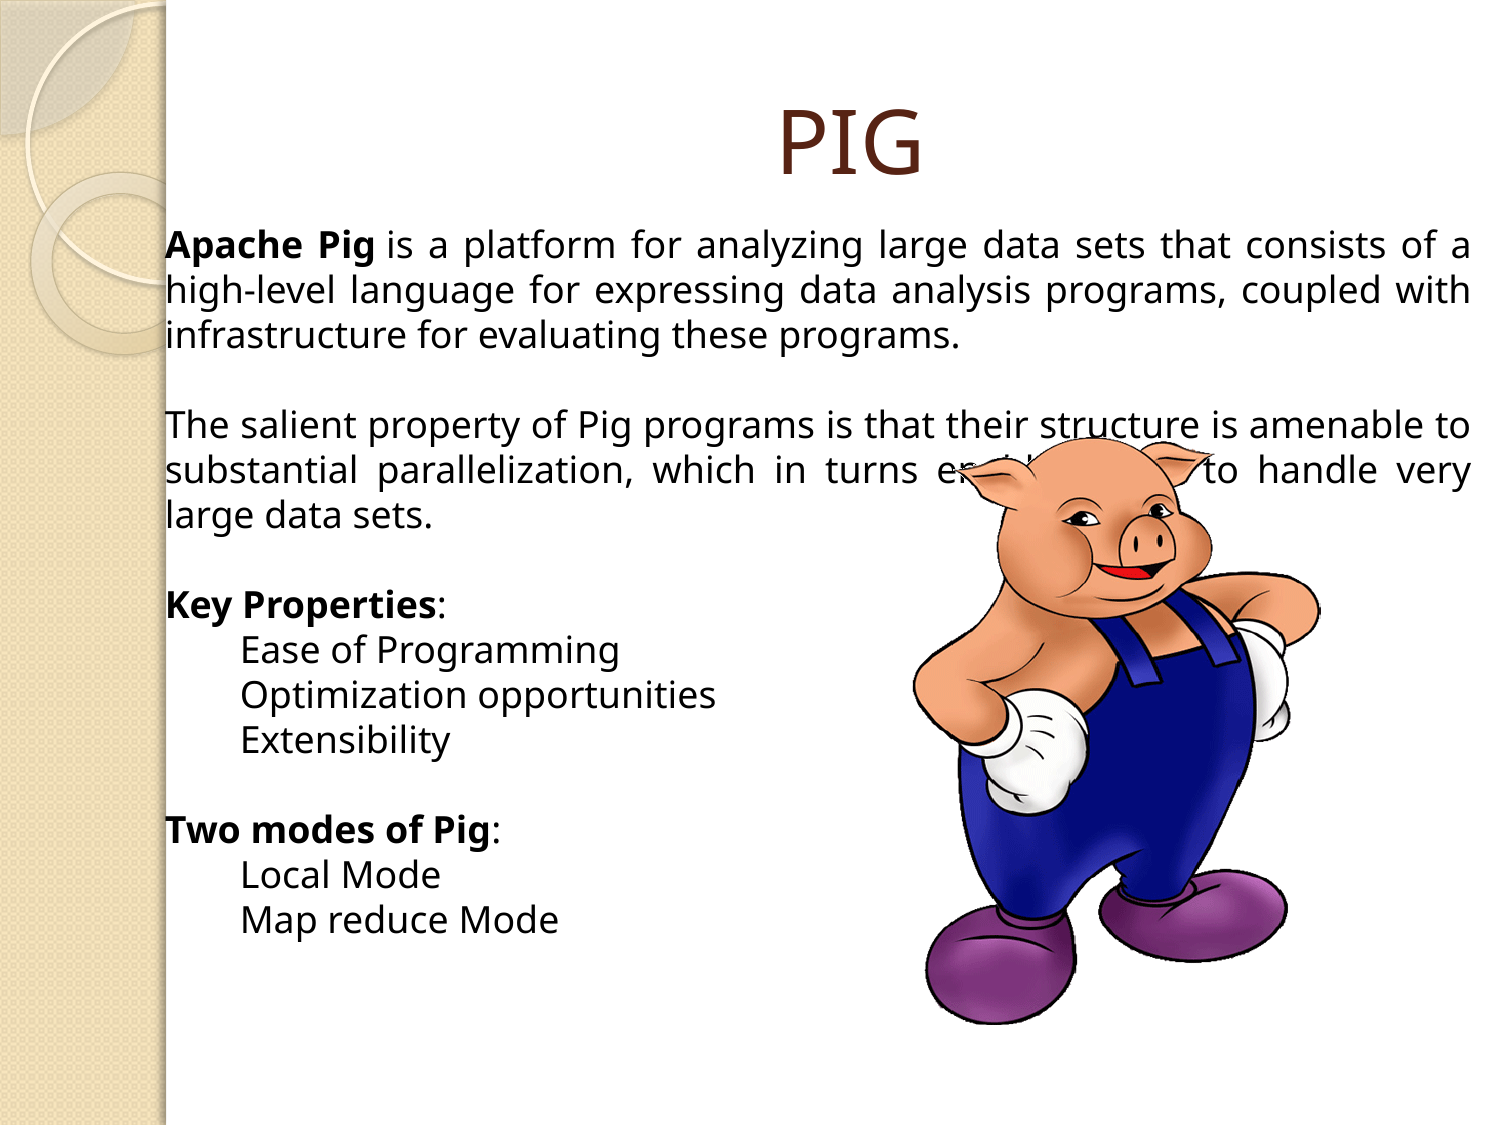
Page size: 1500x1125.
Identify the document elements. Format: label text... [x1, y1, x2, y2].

text_box Apache Pig is a platform for analyzing large data sets that consists of a high-level language for expressing data analysis programs, coupled with infrastructure for evaluating these programs. The salient property of Pig programs is that their structure is amenable to substantial parallelization, which in turns enables them to handle very large data sets. Key Properties: Ease of Programming Optimization opportunities Extensibility Two modes of Pig: Local Mode Map reduce Mode [149, 214, 1488, 949]
title PIG [235, 45, 1466, 214]
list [912, 437, 1321, 1025]
